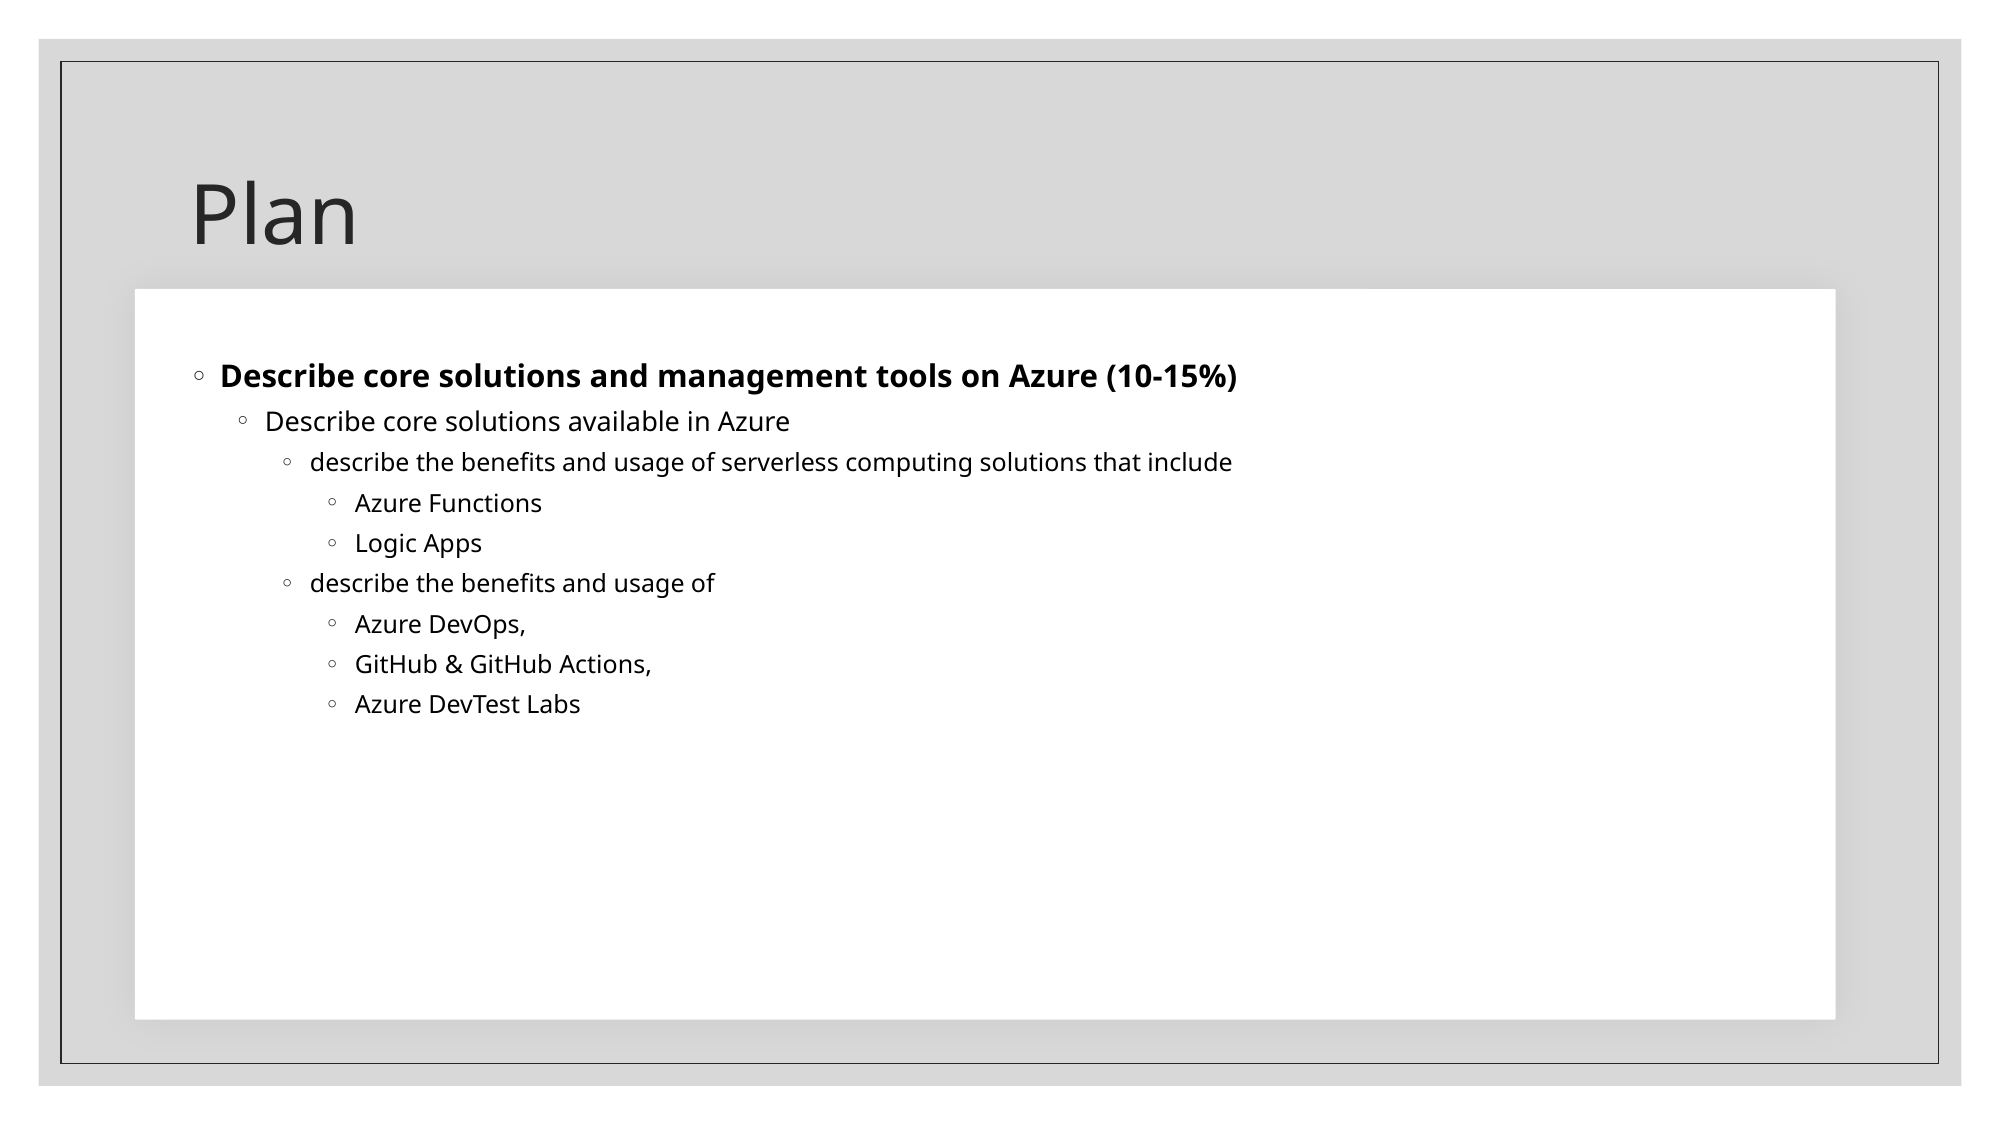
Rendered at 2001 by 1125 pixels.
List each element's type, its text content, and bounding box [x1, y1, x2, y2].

title Plan [174, 105, 1825, 331]
list Describe core solutions and management tools on Azure (10-15%) Describe core solutions available in Azure describe the benefits and usage of serverless computing solutions that include Azure Functions Logic Apps describe the benefits and usage of Azure DevOps, GitHub & GitHub Actions, Azure DevTest Labs [174, 345, 1825, 977]
text_box [133, 287, 1837, 1021]
